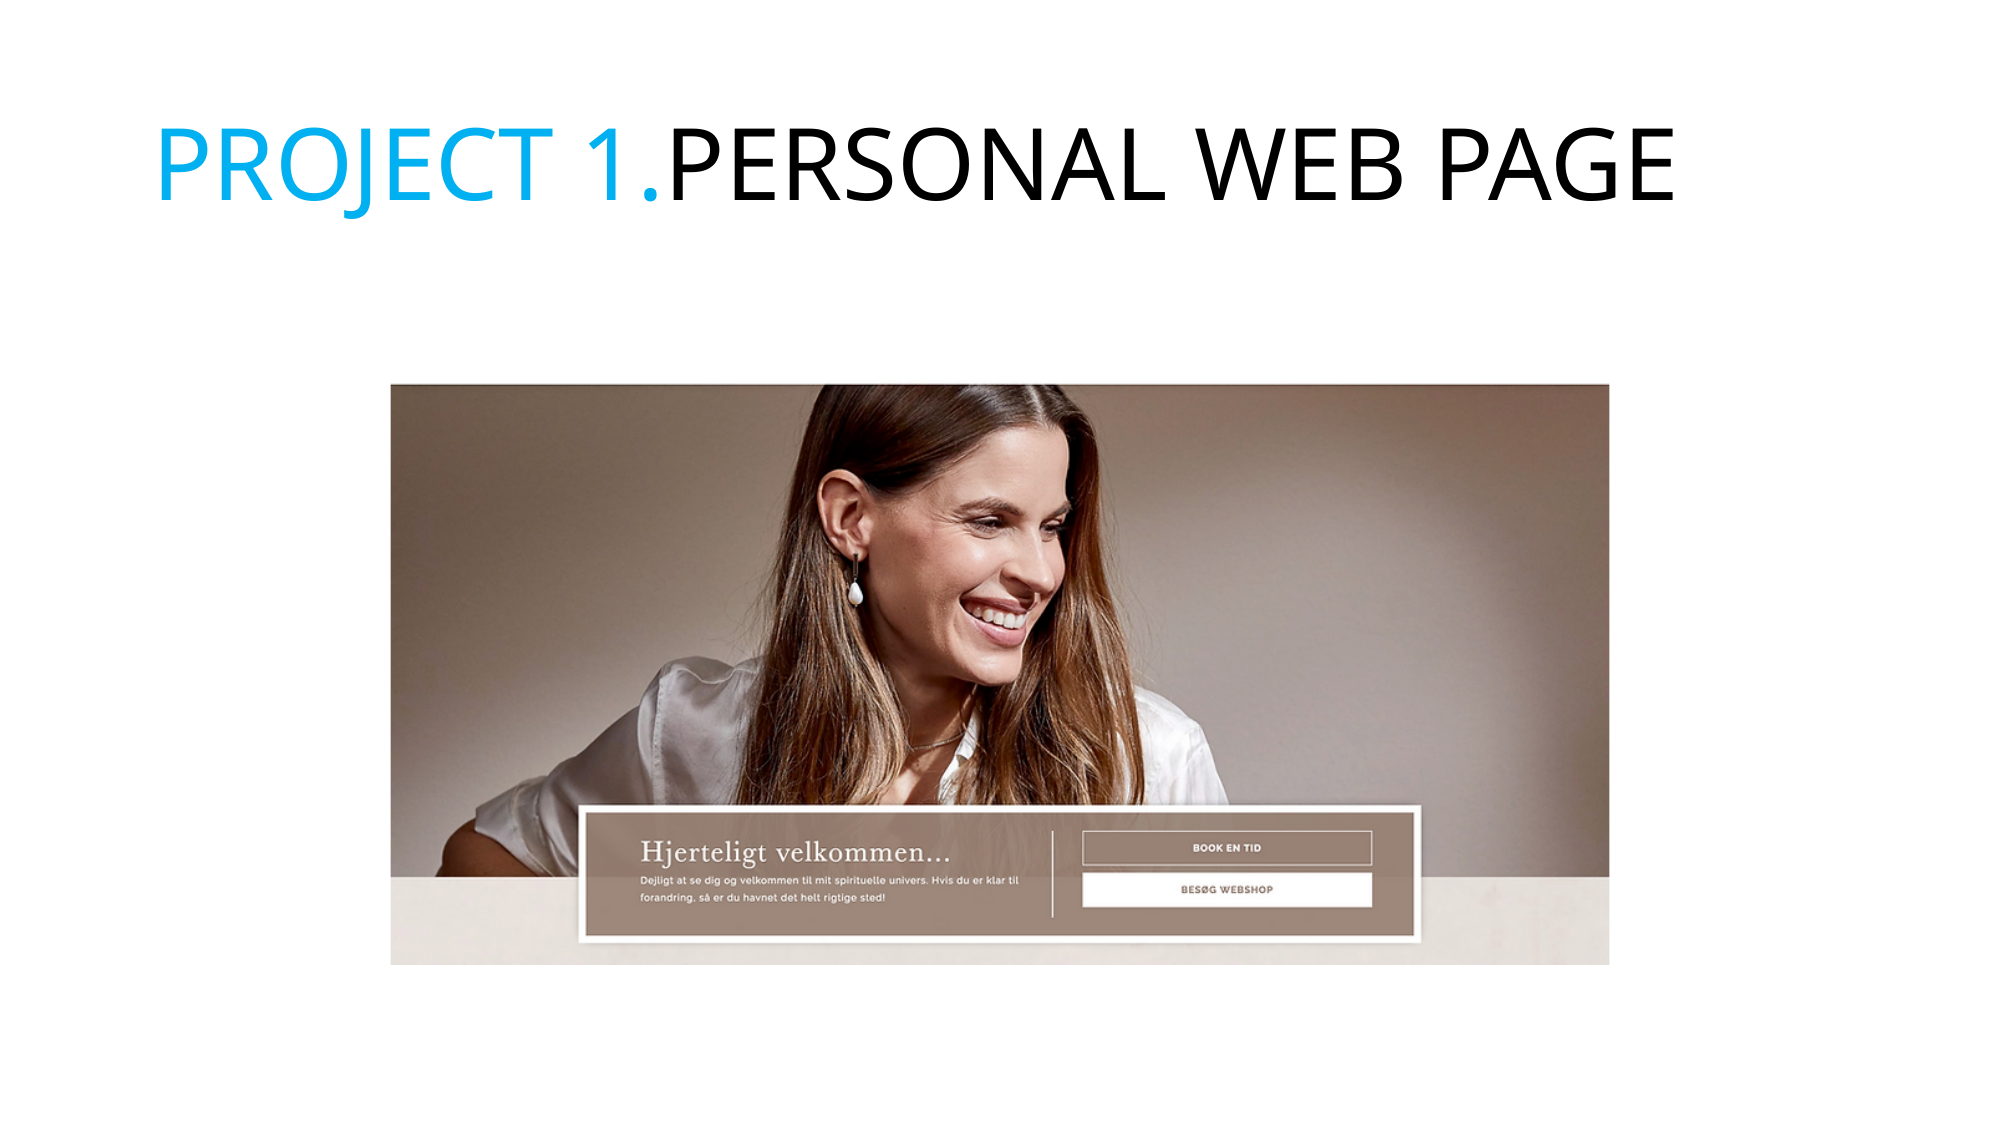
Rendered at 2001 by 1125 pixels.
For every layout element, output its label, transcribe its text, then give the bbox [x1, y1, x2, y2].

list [390, 374, 1610, 965]
title PROJECT 1.PERSONAL WEB PAGE [137, 59, 1863, 278]
